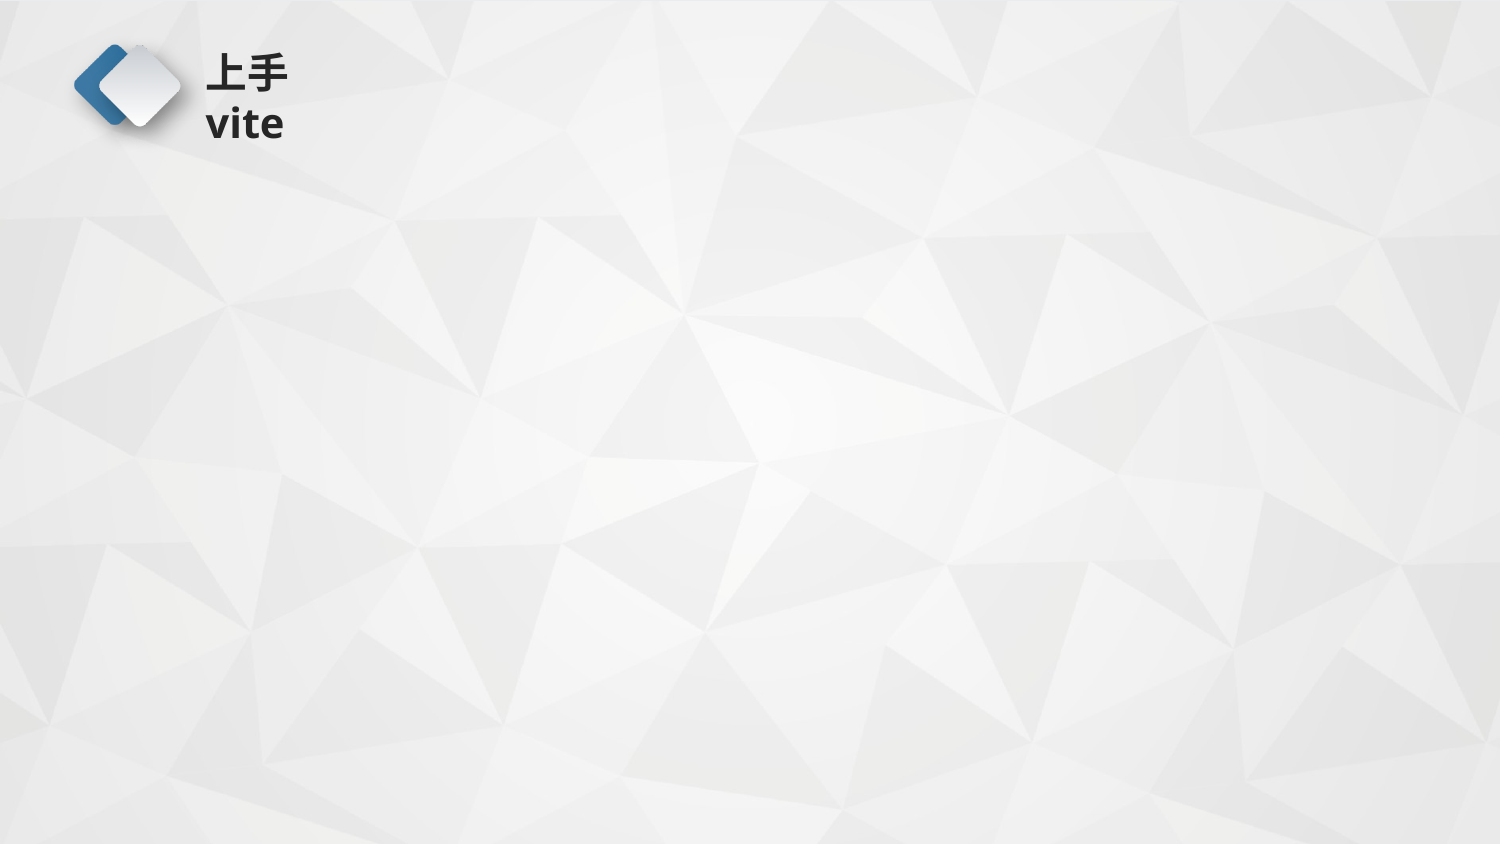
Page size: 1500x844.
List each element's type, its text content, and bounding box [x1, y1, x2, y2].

picture [0, 1, 1500, 844]
title 上手 vite [194, 41, 391, 103]
